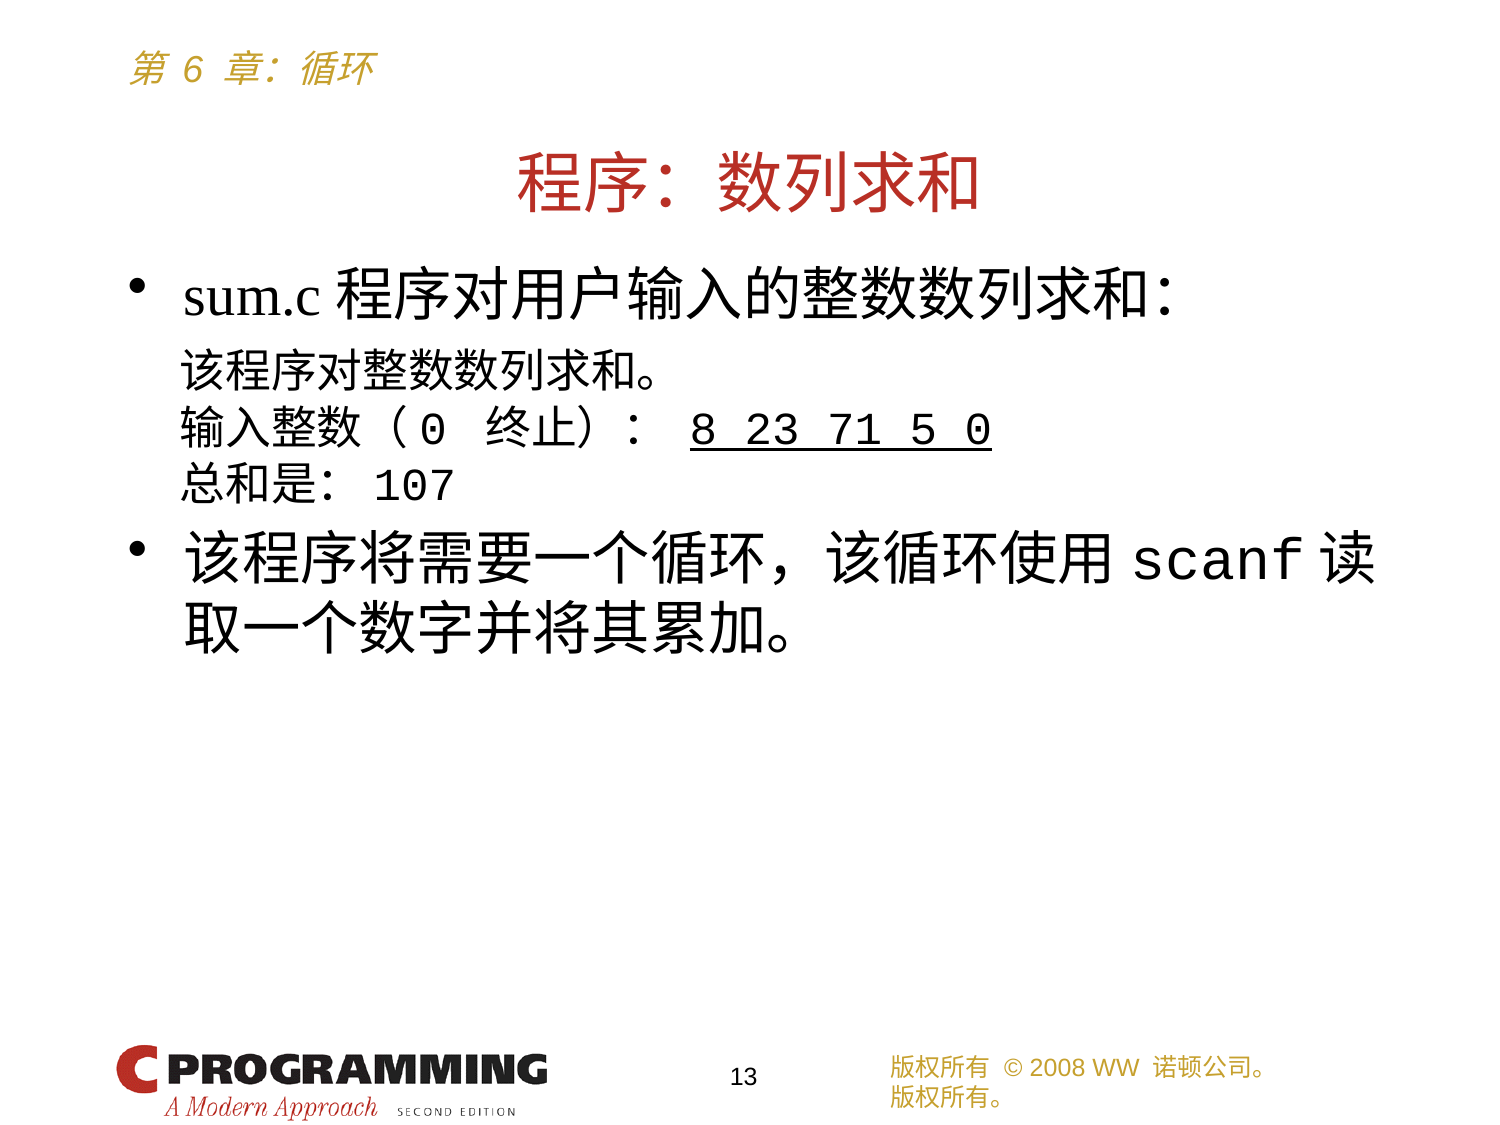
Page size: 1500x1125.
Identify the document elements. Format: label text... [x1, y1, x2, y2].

picture [112, 1041, 550, 1123]
slide_number 13 [687, 1049, 801, 1101]
footer 版权所有 © 2008 WW 诺顿公司。 版权所有。 [874, 1043, 1388, 1119]
title 程序：数列求和 [112, 125, 1388, 238]
list sum.c程序对用户输入的整数数列求和： 该程序对整数数列求和。 输入整数（0 终止）： 8 23 71 5 0 总和是：107 该程序将需要一个循环，该循环使用scanf读取一个数字并将其累加。 [112, 249, 1425, 1038]
